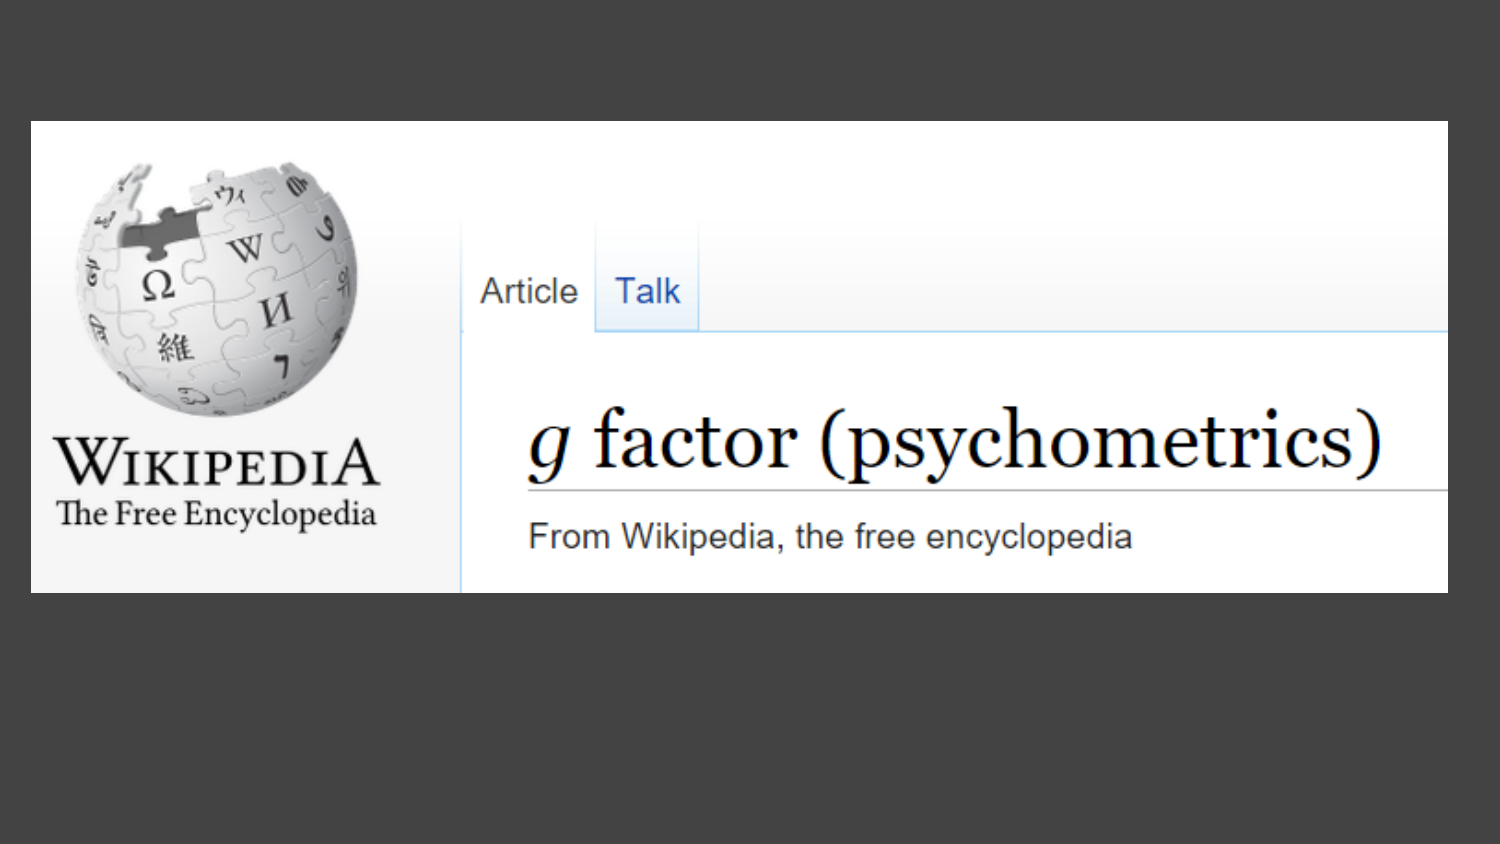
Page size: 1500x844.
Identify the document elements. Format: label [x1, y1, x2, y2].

picture [30, 120, 1448, 594]
